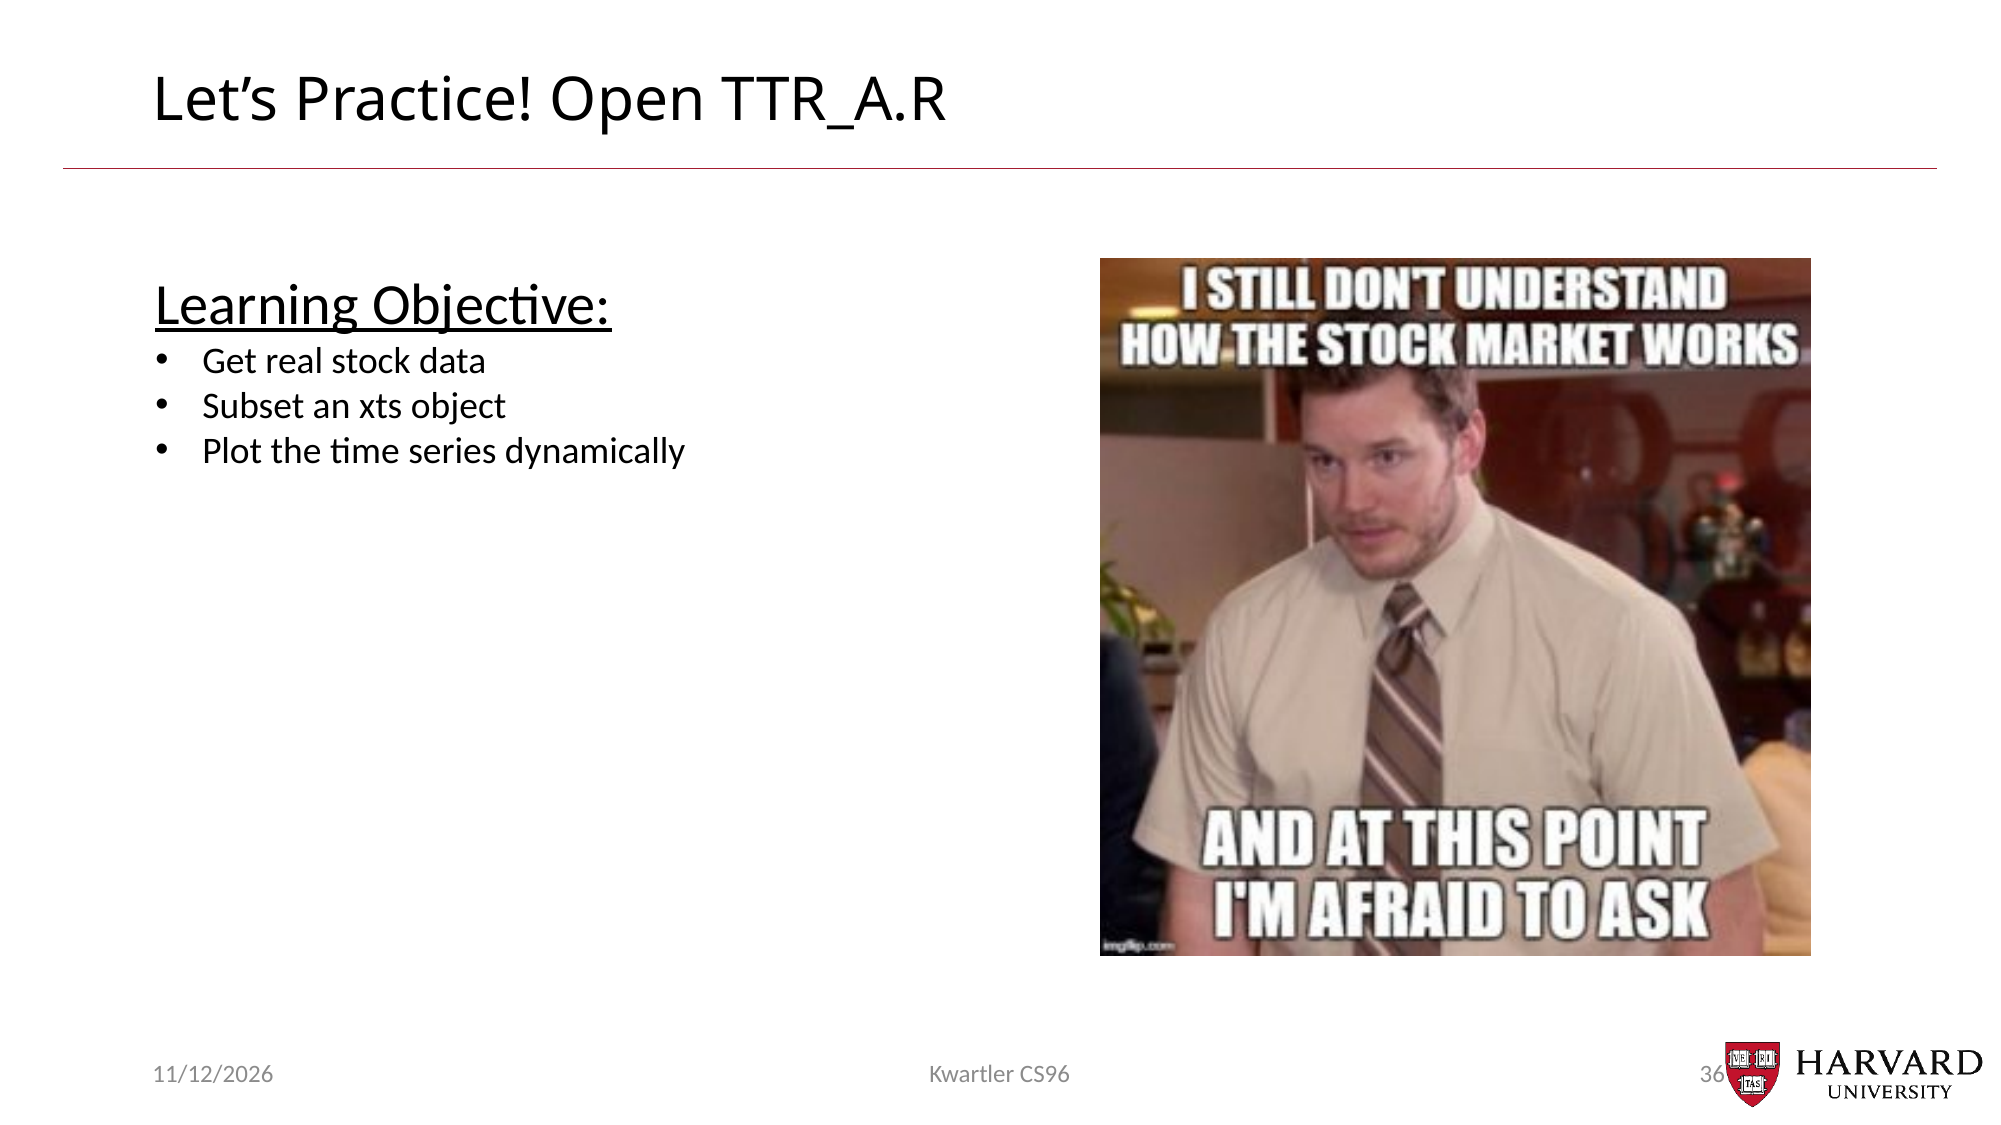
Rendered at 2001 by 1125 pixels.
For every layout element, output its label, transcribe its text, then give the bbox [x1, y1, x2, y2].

text_box Learning Objective: Get real stock data Subset an xts object Plot the time series dynamically [140, 258, 701, 479]
text_box 36 [1412, 1042, 1741, 1103]
footer Kwartler CS96 [662, 1042, 1338, 1103]
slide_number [137, 1042, 588, 1103]
picture [1703, 1024, 2001, 1125]
title Let’s Practice! Open TTR_A.R [137, 59, 1863, 142]
picture [1099, 258, 1811, 956]
